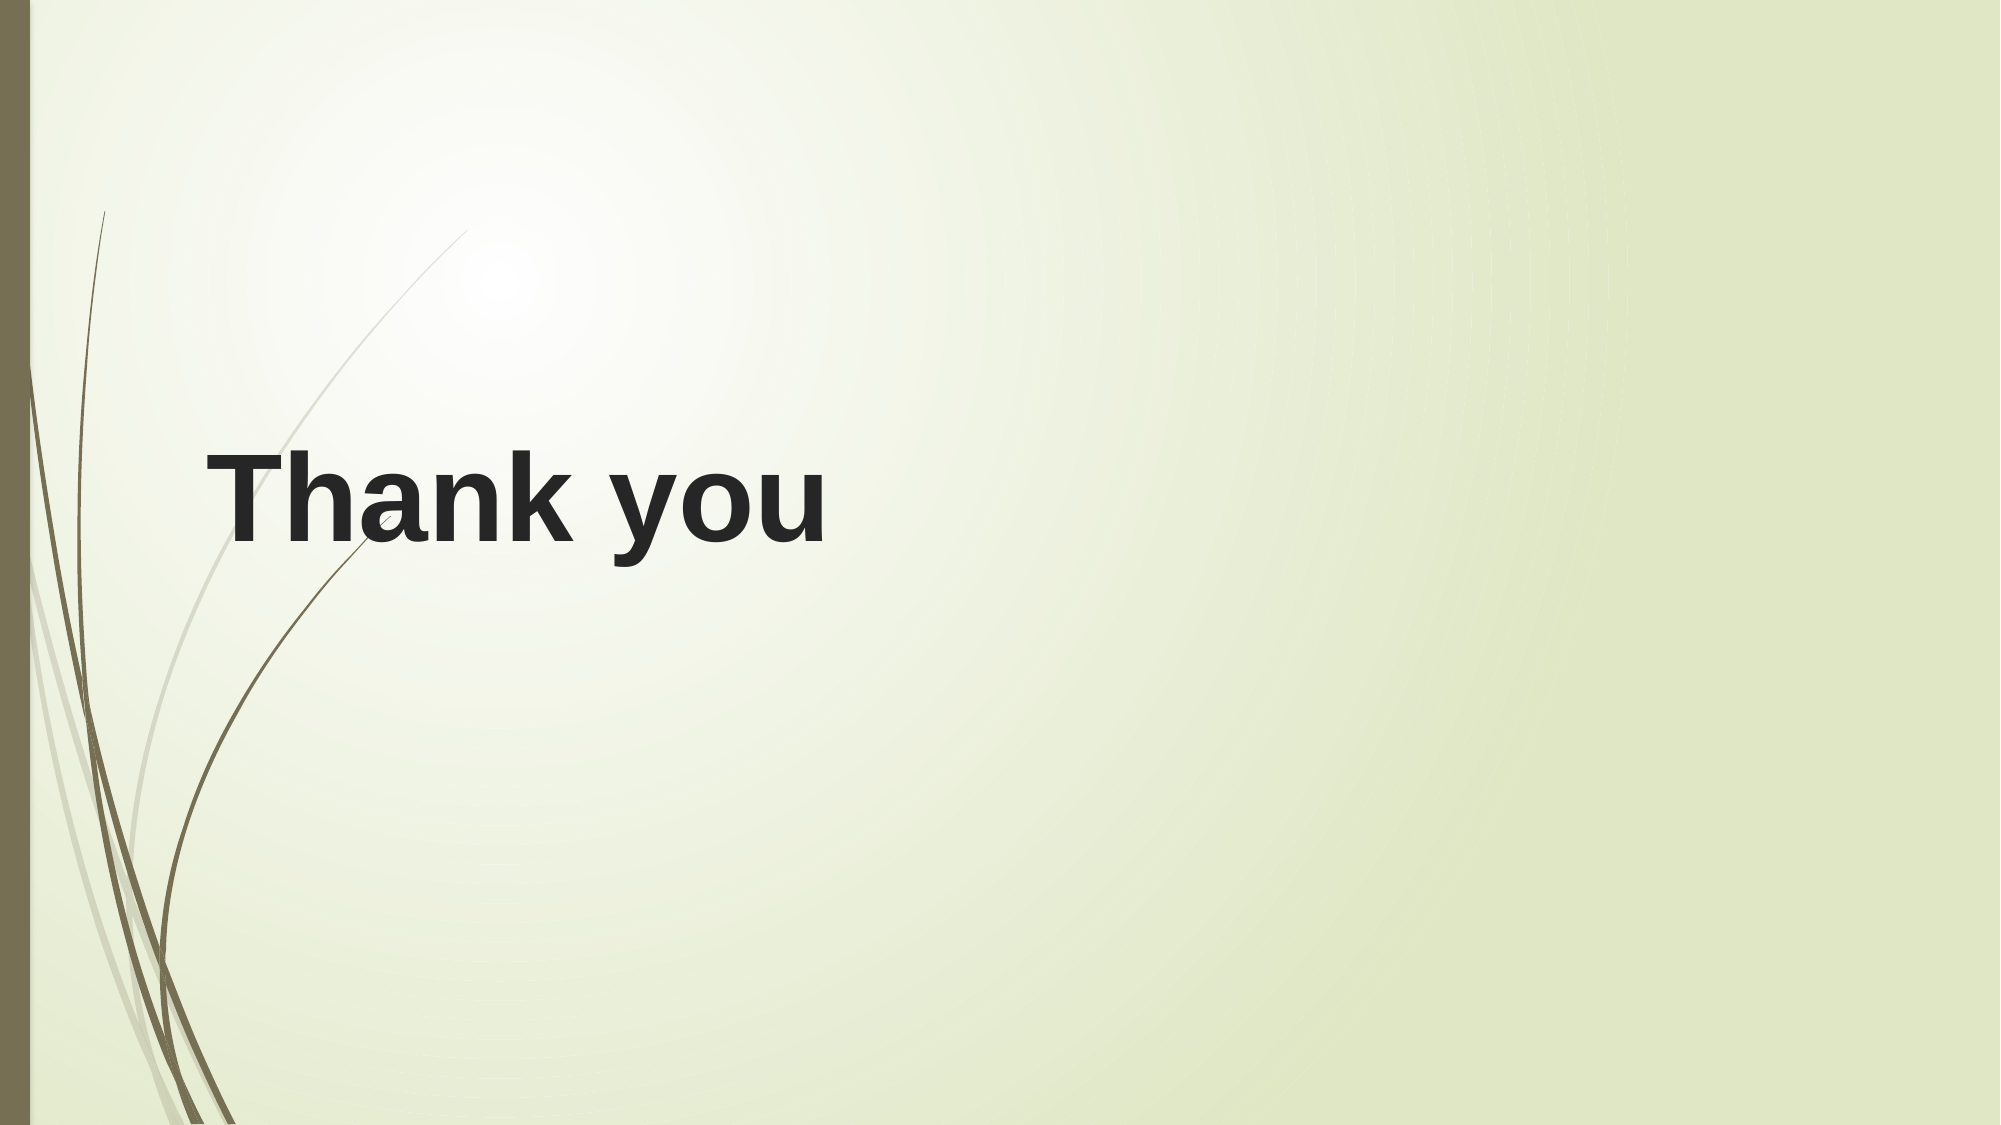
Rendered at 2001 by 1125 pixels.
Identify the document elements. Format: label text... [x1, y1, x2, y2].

title Thank you [191, 184, 1212, 576]
